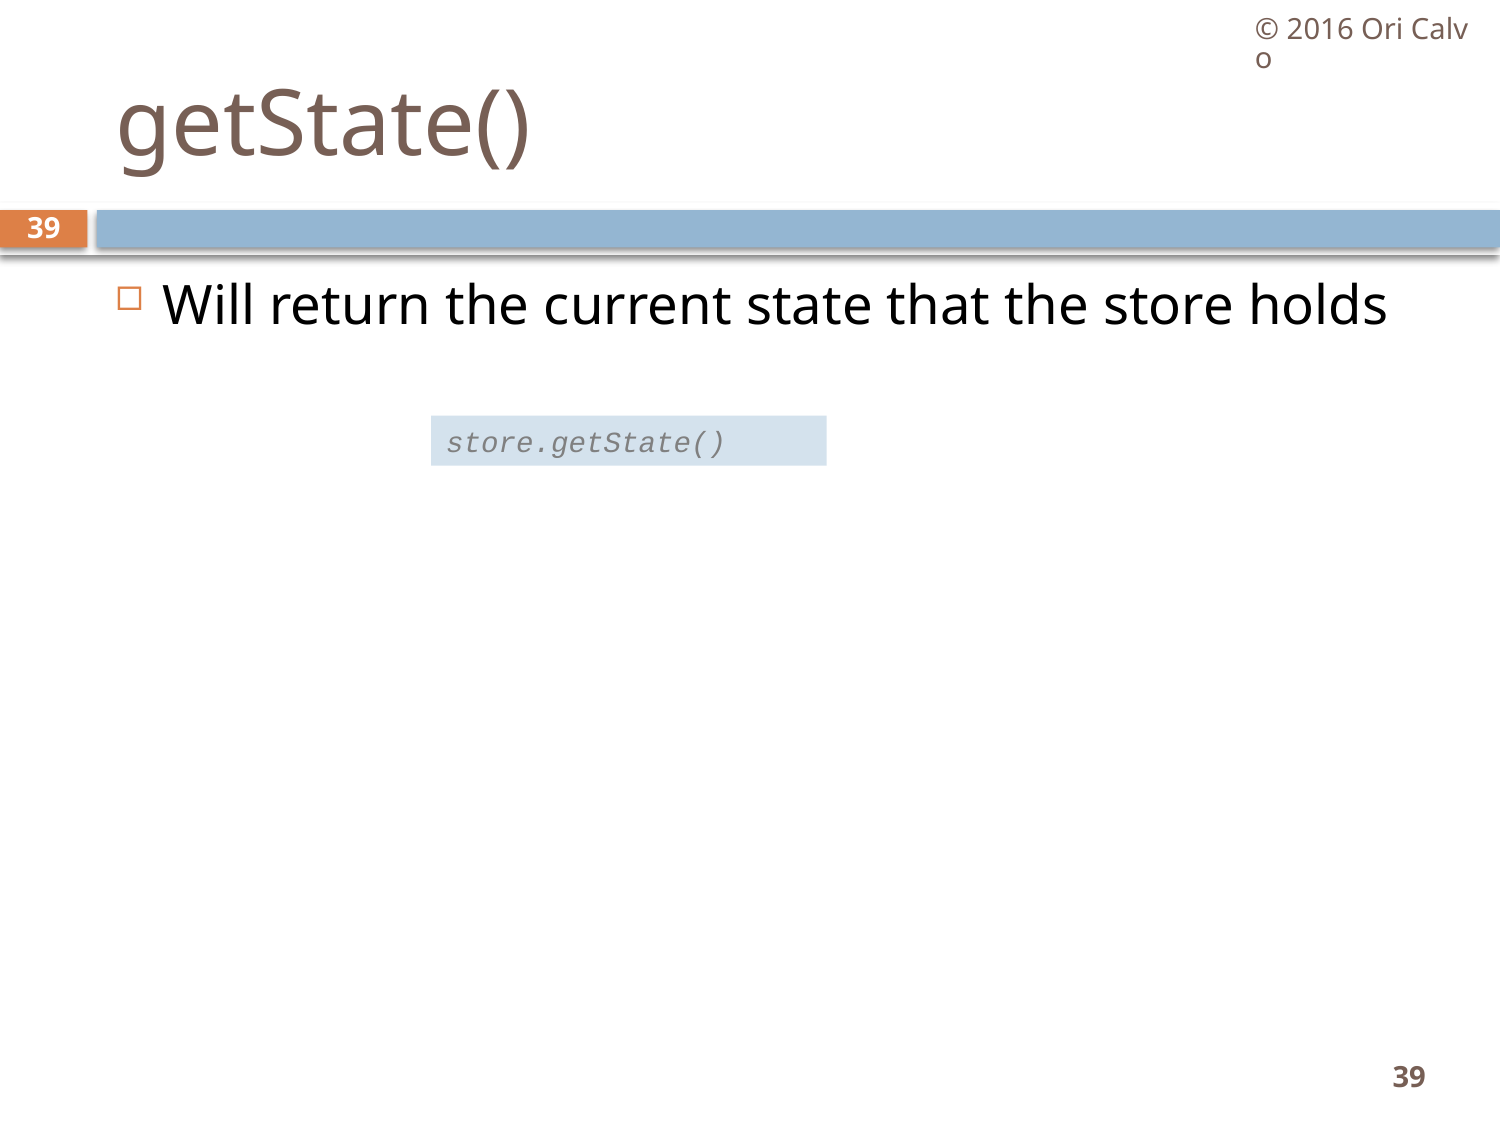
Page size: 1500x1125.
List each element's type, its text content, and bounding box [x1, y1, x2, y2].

slide_number 39 [0, 208, 88, 249]
list Will return the current state that the store holds [100, 262, 1438, 398]
footer © 2016 Ori Calvo [1240, 0, 1500, 60]
text_box store.getState() [431, 415, 827, 466]
title getState() [100, 37, 1438, 200]
